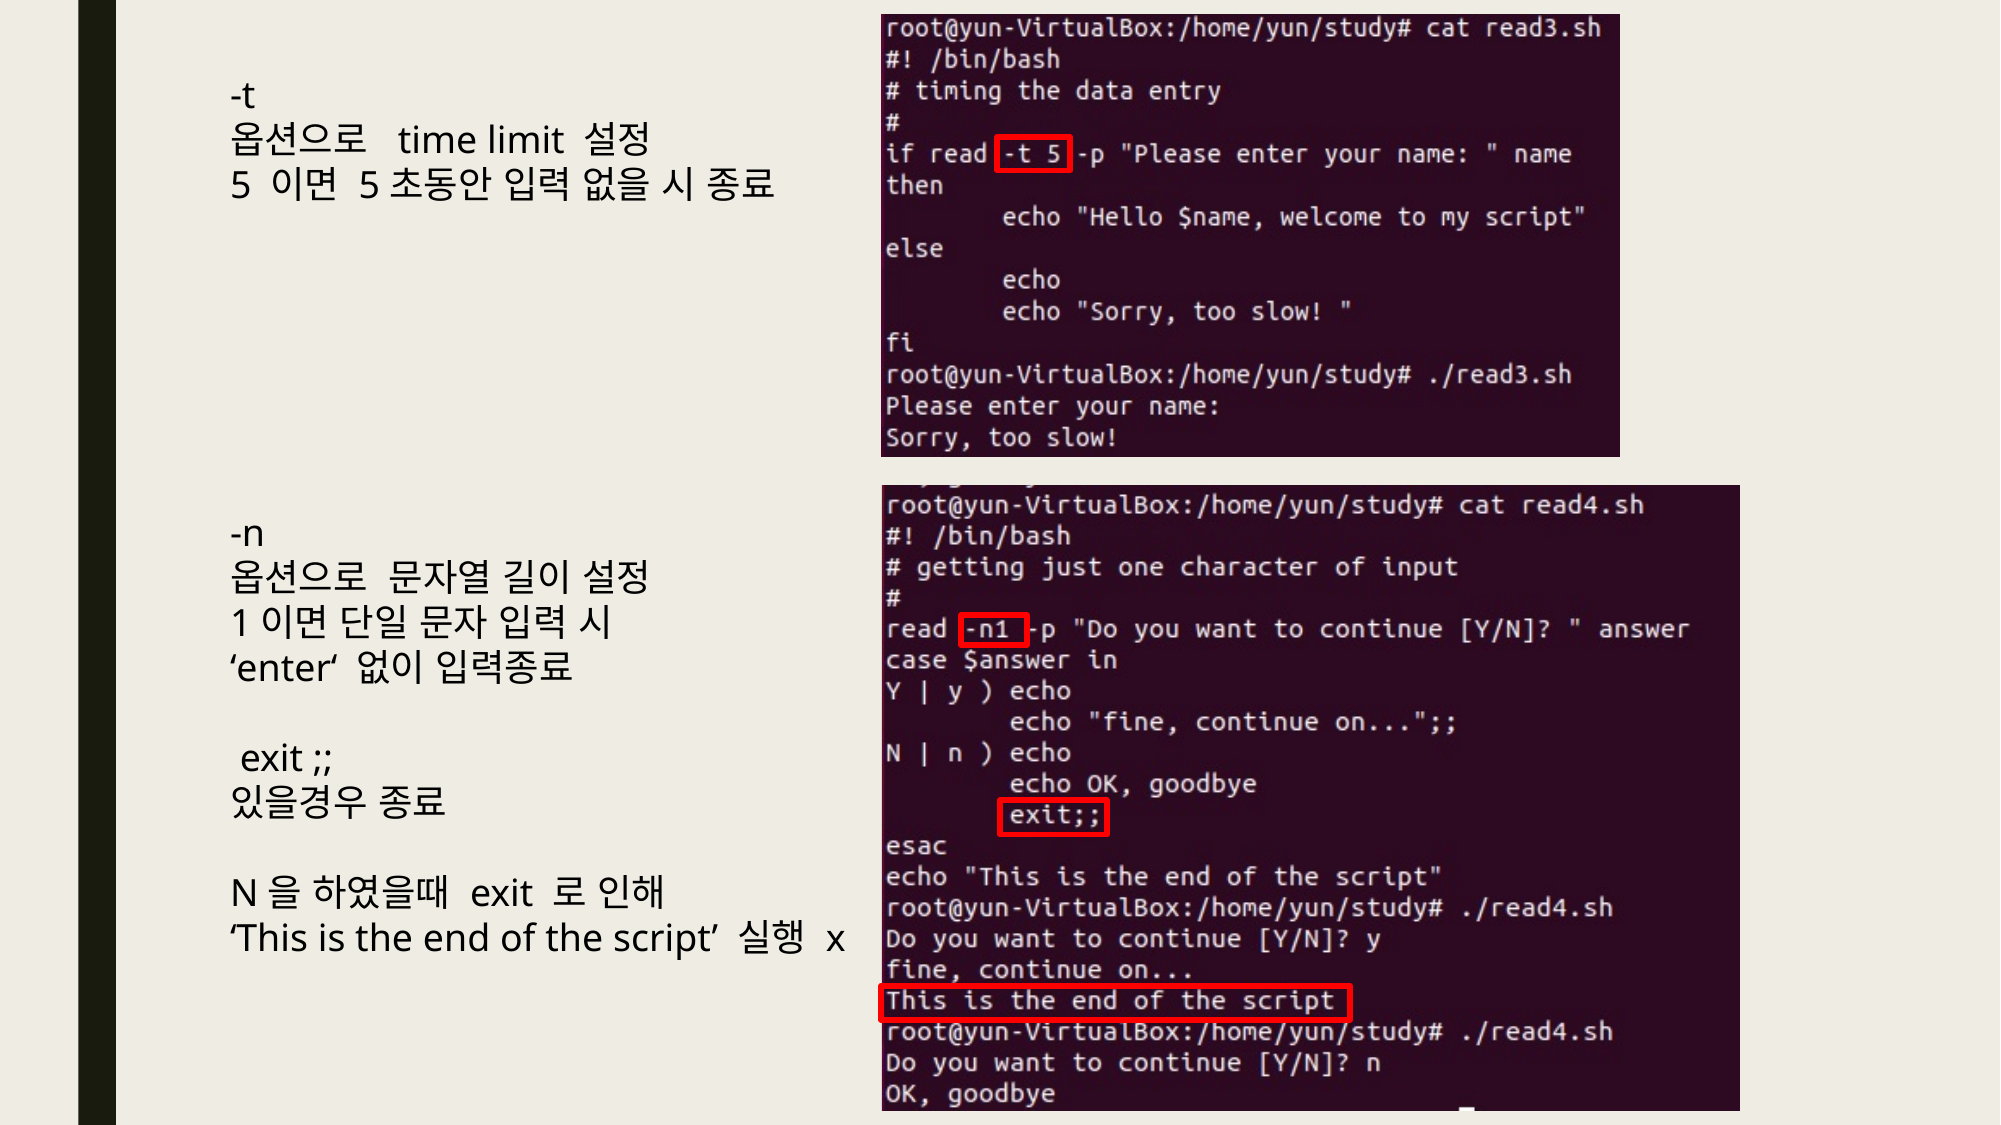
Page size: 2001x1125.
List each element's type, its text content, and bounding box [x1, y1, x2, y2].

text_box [881, 14, 1620, 458]
text_box -n 옵션으로 문자열 길이 설정 1이면 단일 문자 입력 시 ‘enter‘ 없이 입력종료 exit ;; 있을경우 종료 N을 하였을때 exit 로 인해 ‘This is the end of the script’ 실행 x [215, 501, 881, 966]
picture [881, 485, 1740, 1111]
text_box -t 옵션으로 time limit 설정 5 이면 5초동안 입력 없을 시 종료 [215, 63, 881, 214]
